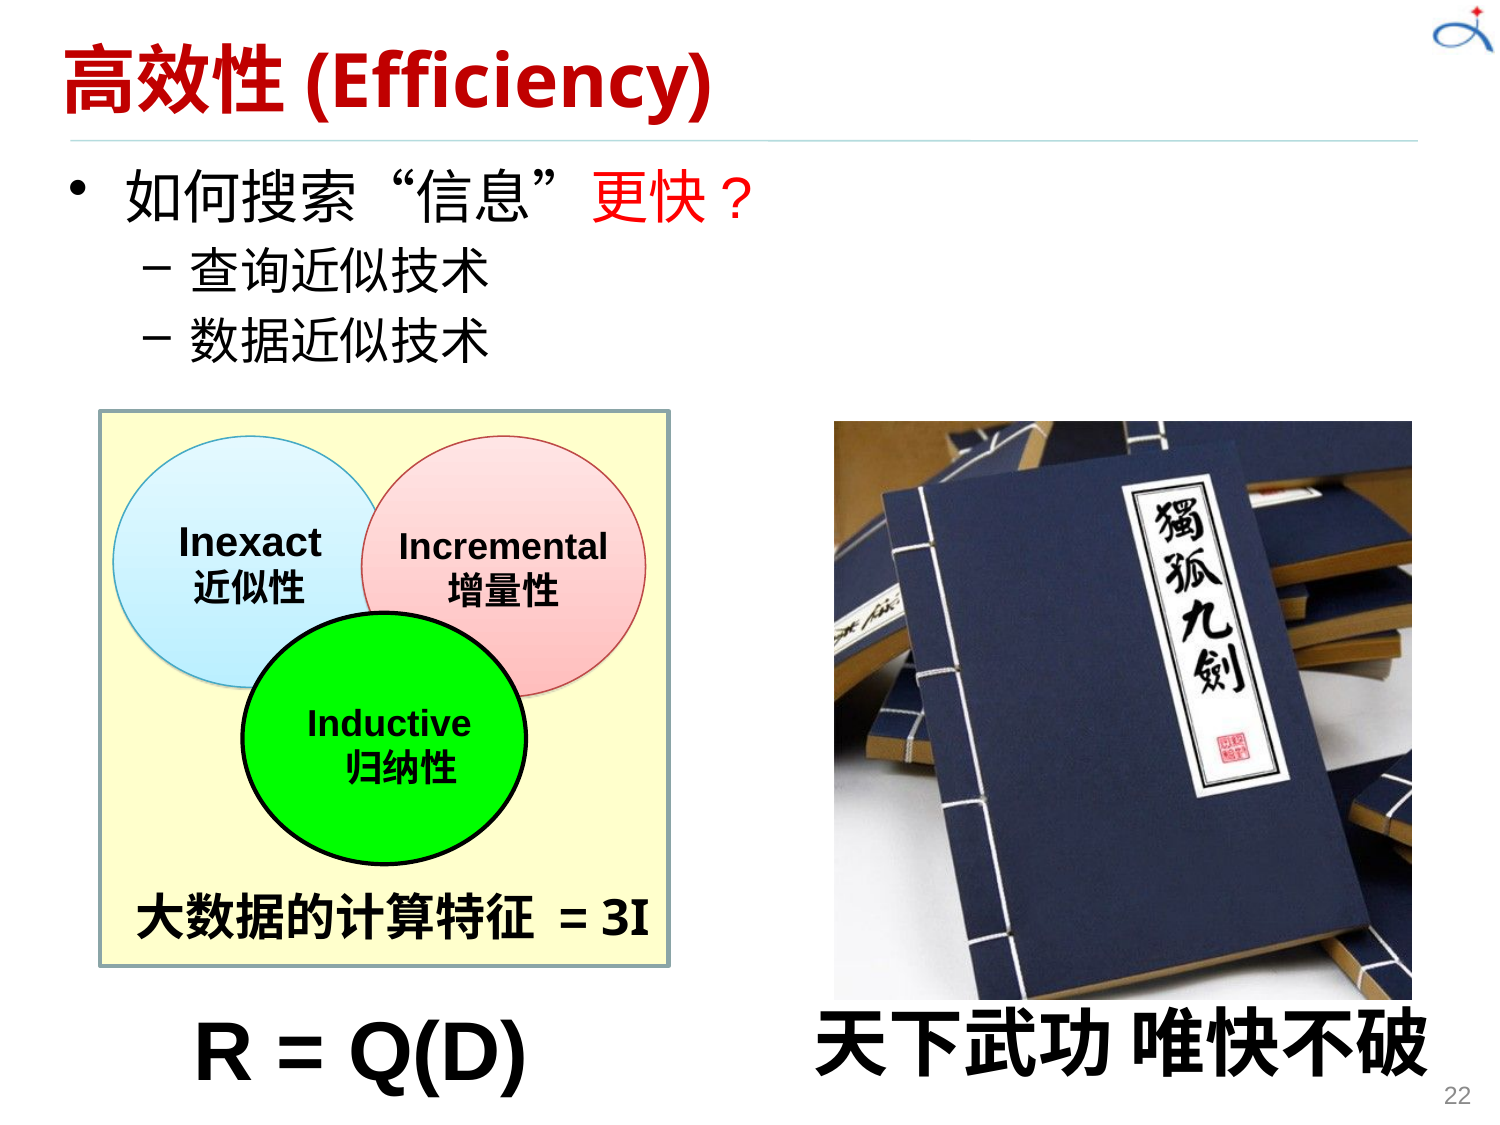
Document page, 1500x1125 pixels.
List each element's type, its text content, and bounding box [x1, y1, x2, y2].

text_box 如何搜索“信息”更快? 查询近似技术 数据近似技术 [53, 152, 1448, 480]
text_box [100, 410, 669, 967]
text_box R = Q(D) [118, 989, 627, 1105]
picture [834, 421, 1412, 1000]
title 高效性(Efficiency) [46, 11, 1419, 143]
slide_number 22 [1136, 1065, 1487, 1125]
text_box 天下武功 唯快不破 [773, 987, 1471, 1093]
picture [1432, 5, 1495, 55]
